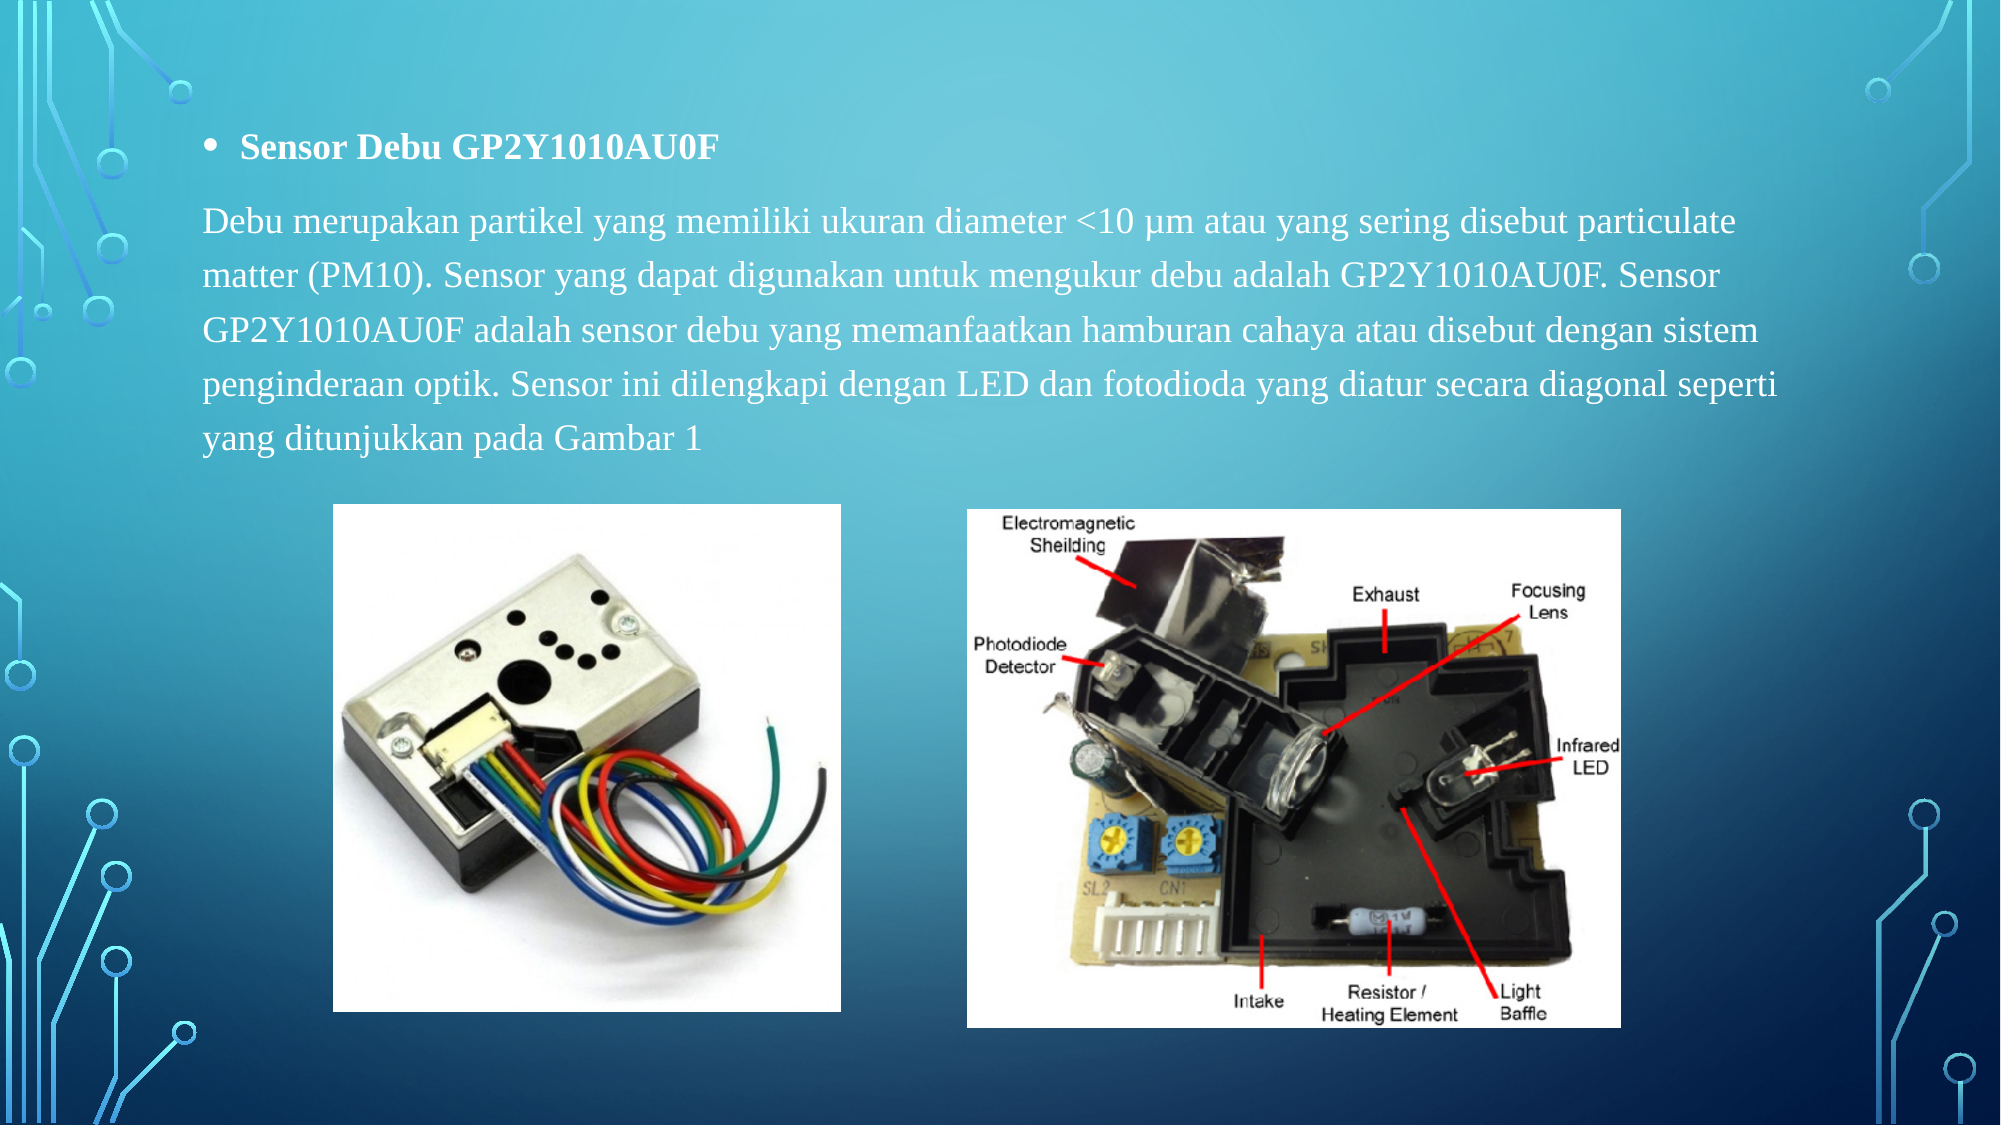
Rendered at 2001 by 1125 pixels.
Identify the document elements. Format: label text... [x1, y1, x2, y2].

picture [967, 509, 1621, 1028]
list Sensor Debu GP2Y1010AU0F Debu merupakan partikel yang memiliki ukuran diameter <10 µm atau yang sering disebut particulate matter (PM10). Sensor yang dapat digunakan untuk mengukur debu adalah GP2Y1010AU0F. Sensor GP2Y1010AU0F adalah sensor debu yang memanfaatkan hamburan cahaya atau disebut dengan sistem penginderaan optik. Sensor ini dilengkapi dengan LED dan fotodioda yang diatur secara diagonal seperti yang ditunjukkan pada Gambar 1 [187, 105, 1813, 950]
picture [333, 504, 841, 1012]
